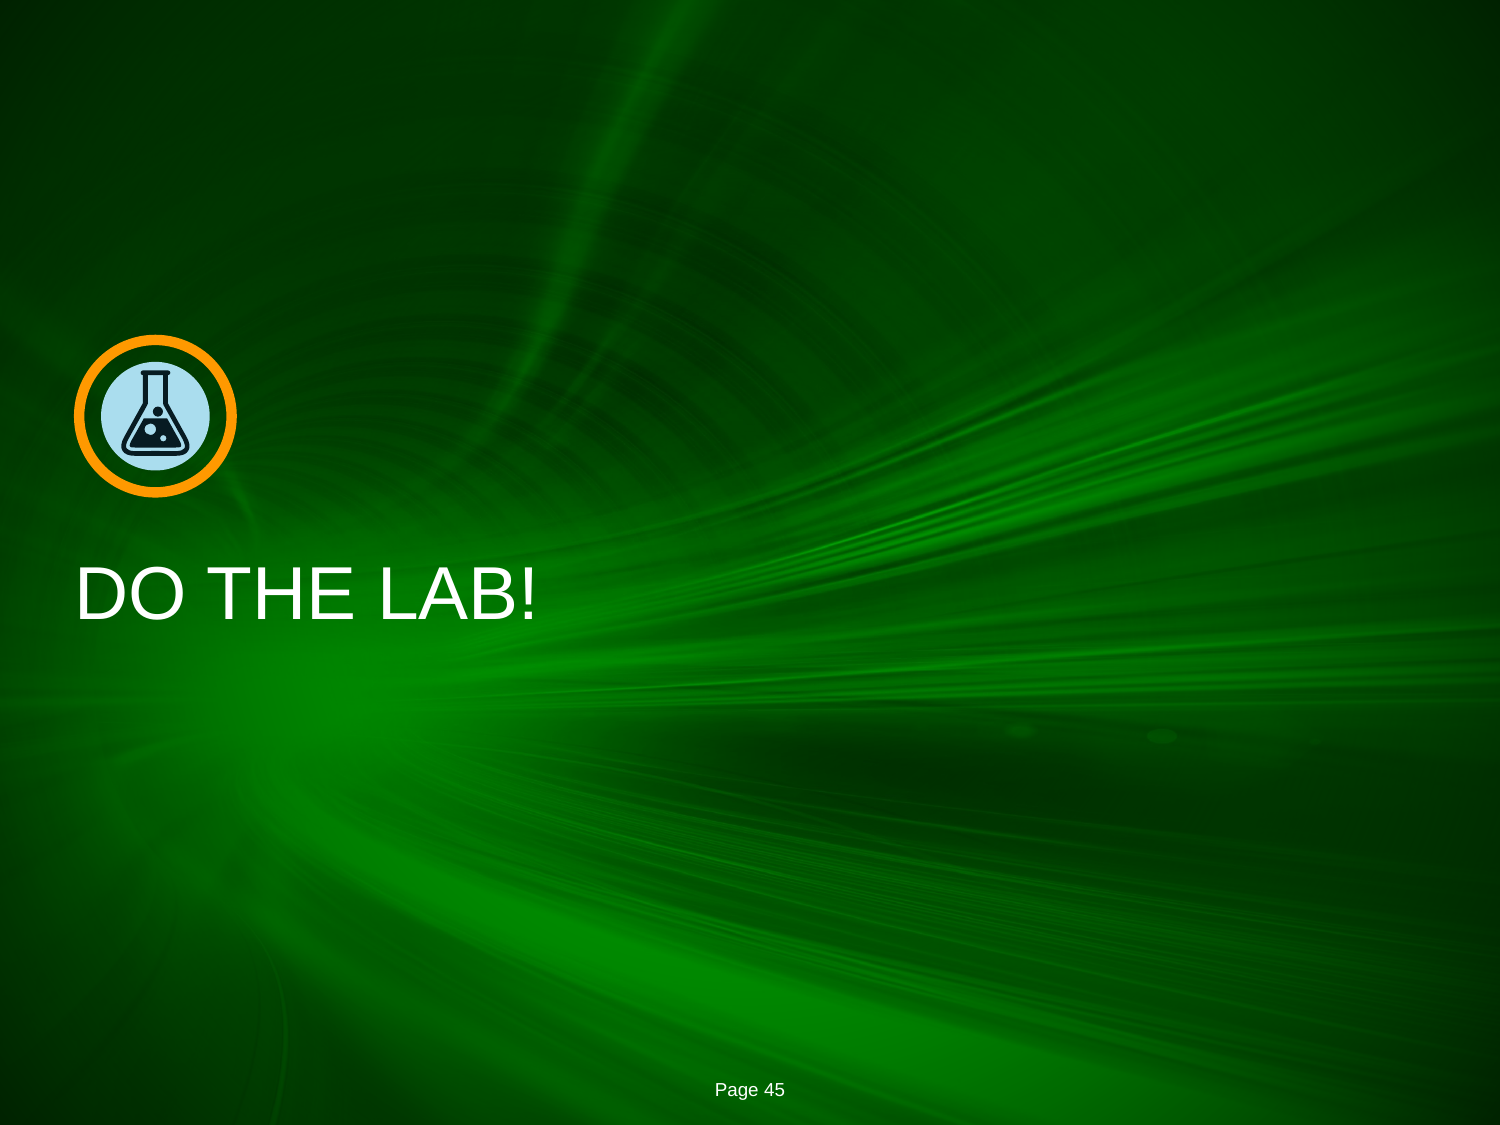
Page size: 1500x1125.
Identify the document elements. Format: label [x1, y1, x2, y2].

text_box [120, 370, 191, 456]
picture [0, 0, 1500, 1125]
